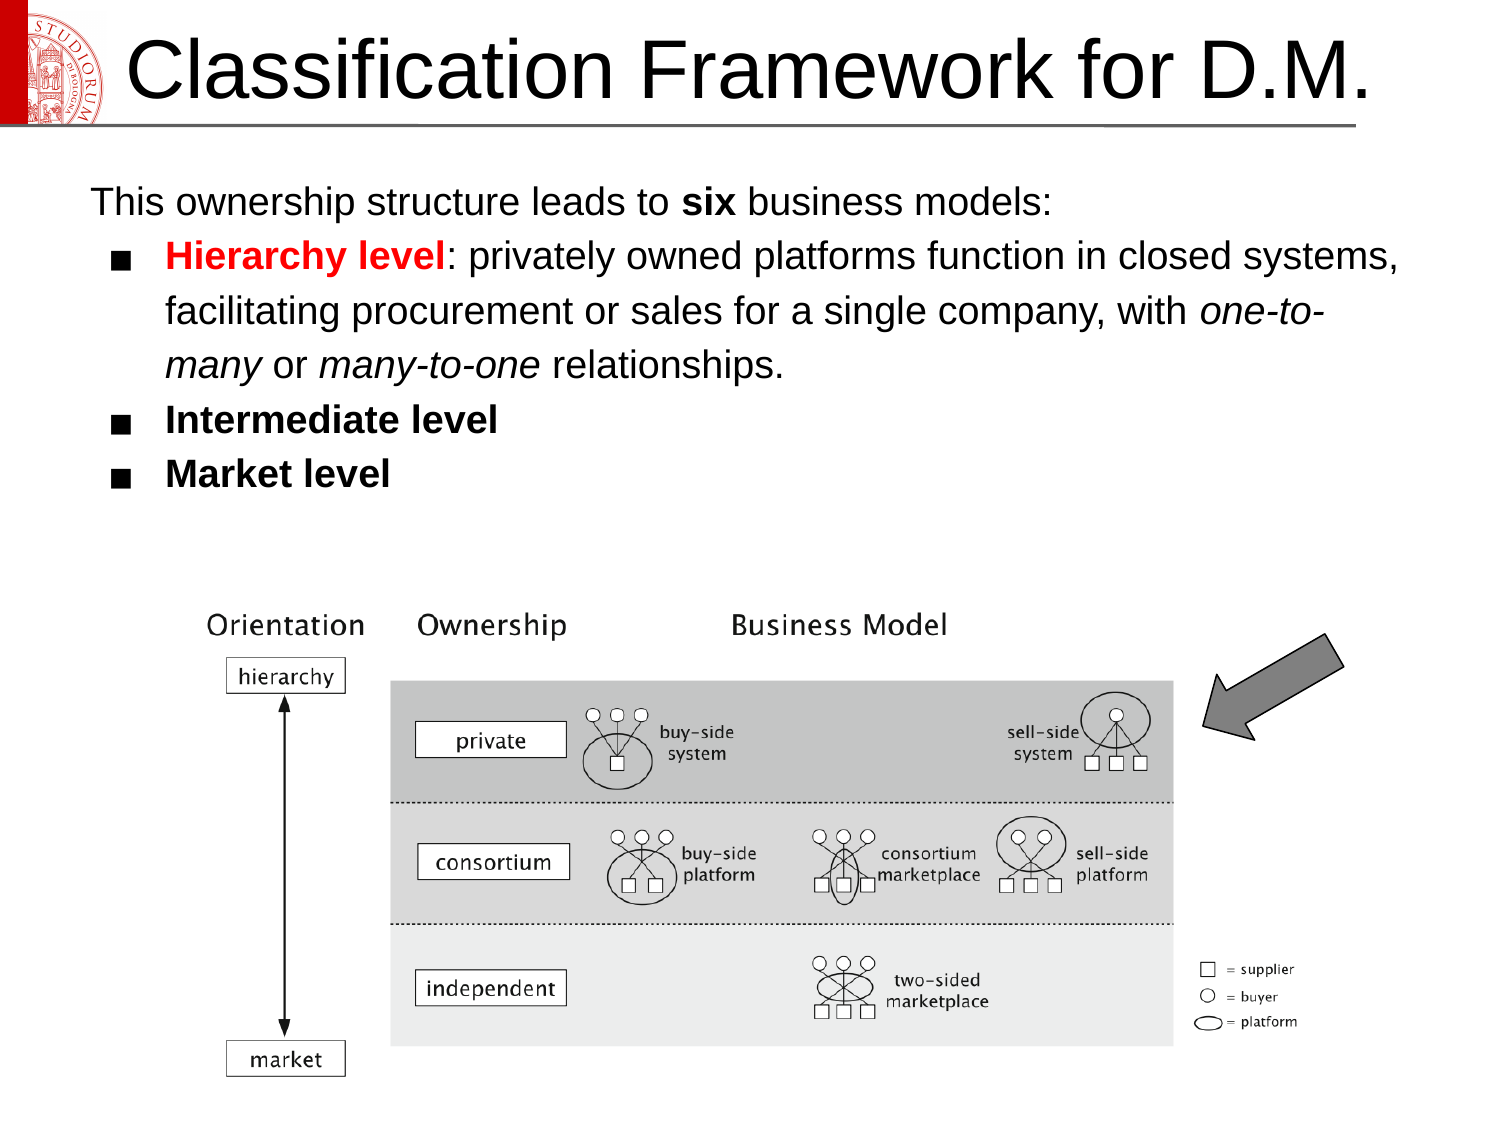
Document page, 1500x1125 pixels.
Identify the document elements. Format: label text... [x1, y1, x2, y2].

picture [198, 605, 1302, 1082]
title Classification Framework for D.M. [75, 7, 1425, 114]
list This ownership structure leads to six business models: Hierarchy level: privately owned platforms function in closed systems, facilitating procurement or sales for a single company, with one-to-many or many-to-one relationships. Intermediate level Market level [75, 160, 1425, 1005]
picture [28, 11, 107, 123]
text_box [1305, 633, 1344, 690]
